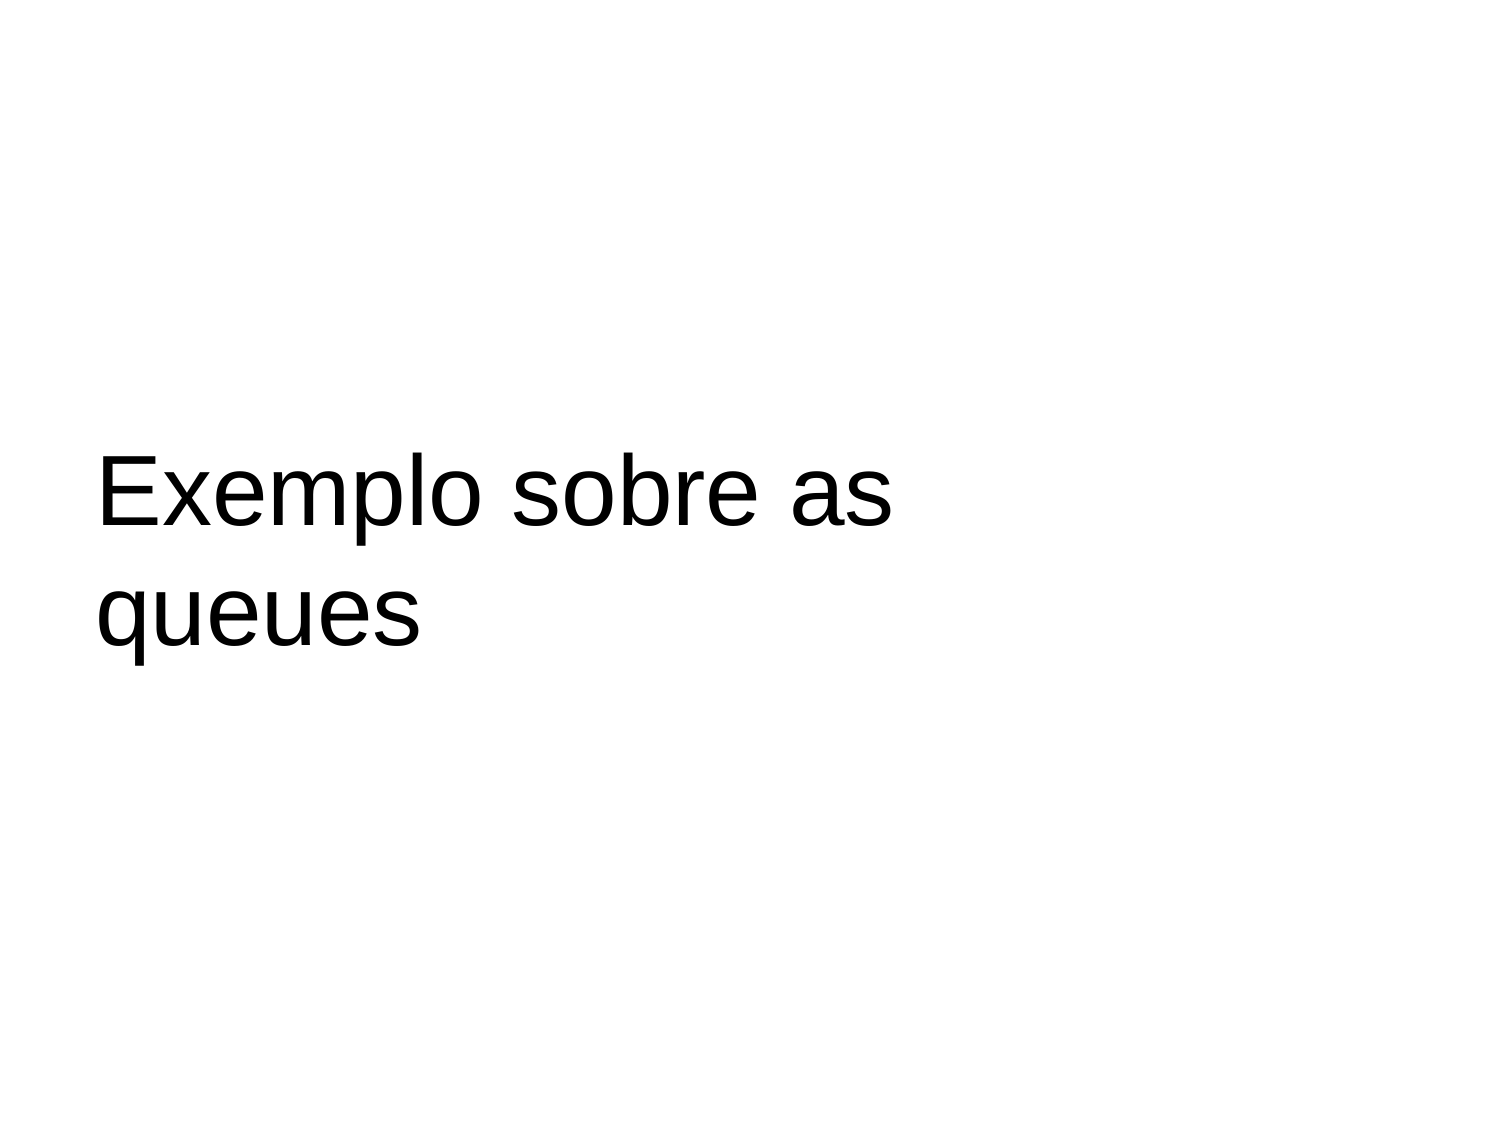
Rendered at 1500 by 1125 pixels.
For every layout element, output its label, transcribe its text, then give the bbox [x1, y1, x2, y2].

title Exemplo sobre as queues [80, 98, 1125, 994]
